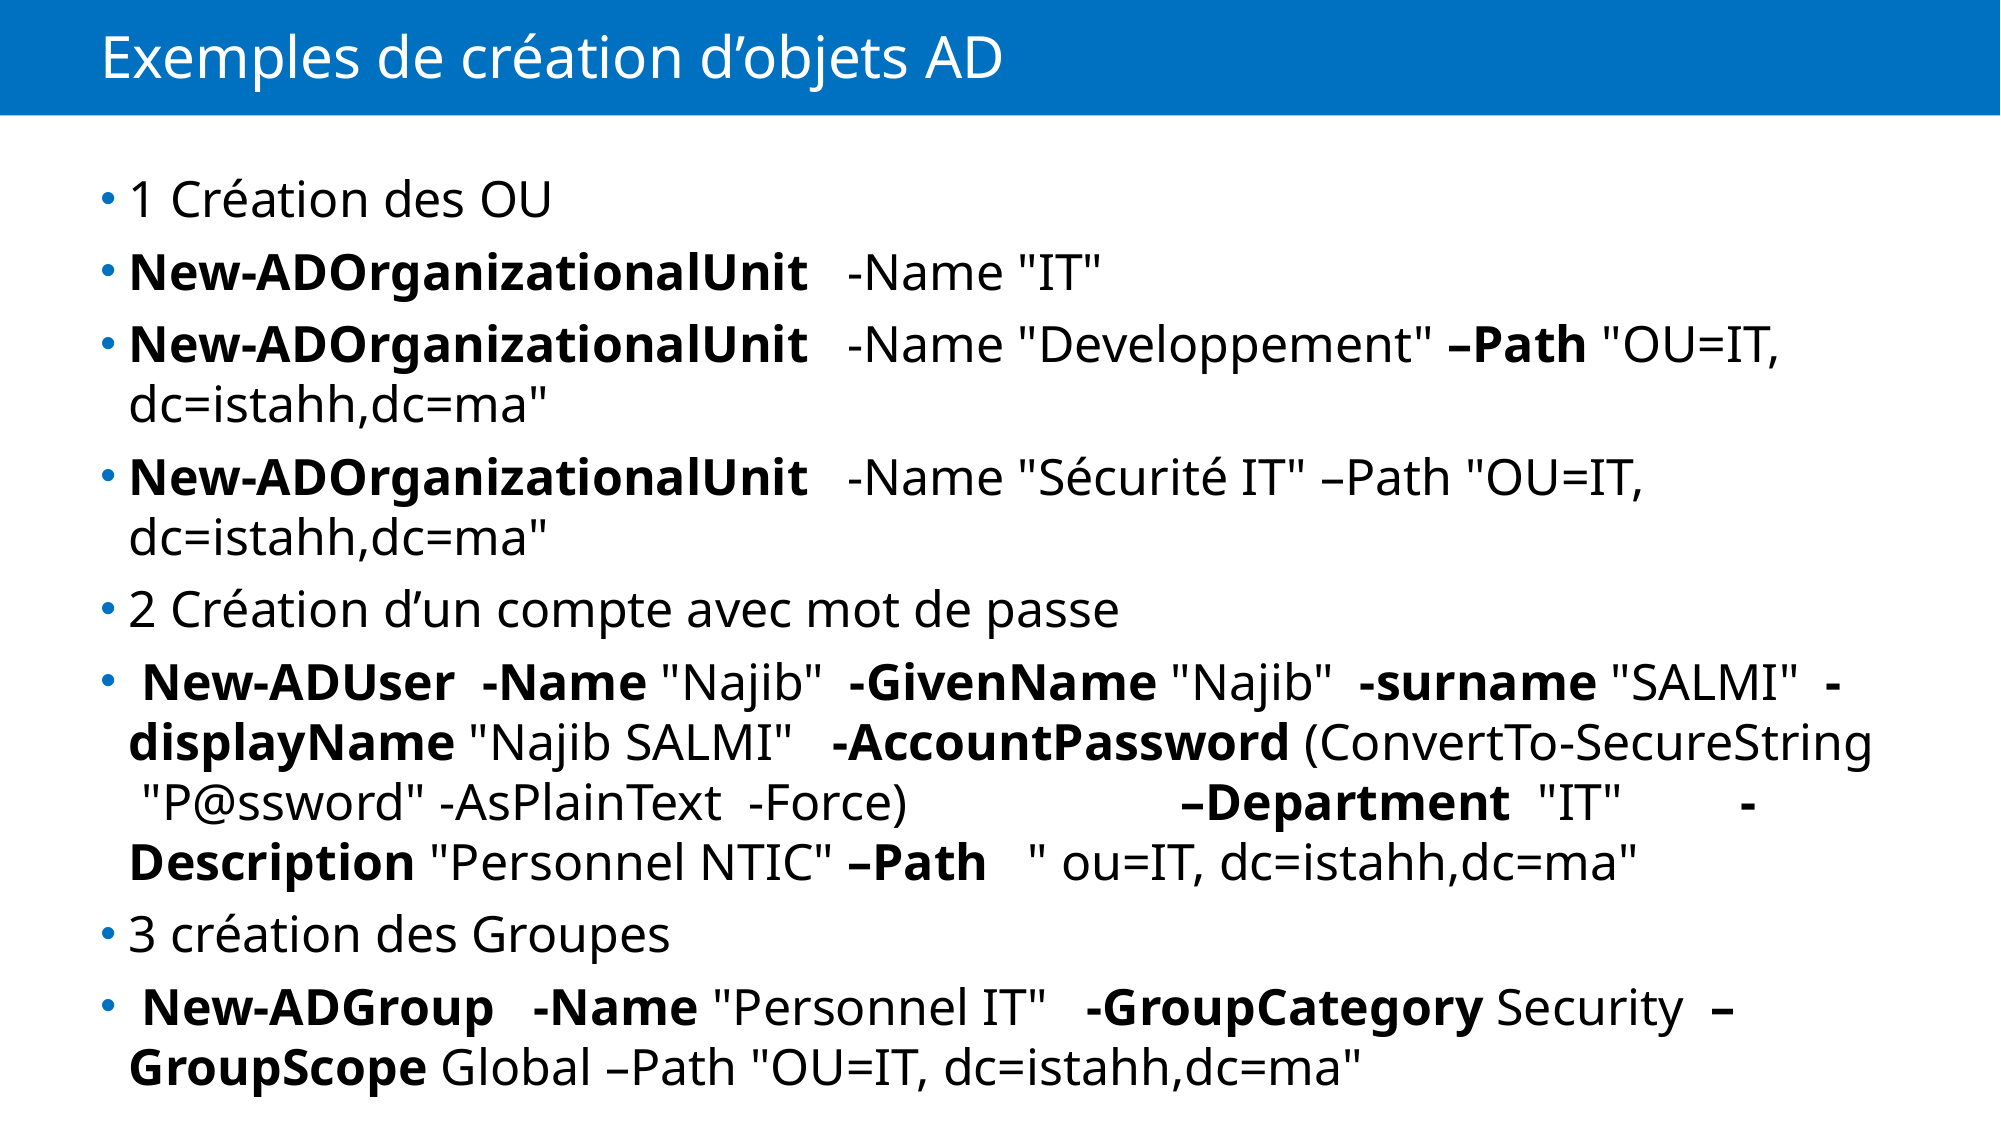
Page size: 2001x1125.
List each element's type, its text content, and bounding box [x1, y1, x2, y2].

list 1 Création des OU New-ADOrganizationalUnit -Name "IT" New-ADOrganizationalUnit -Name "Developpement" –Path "OU=IT, dc=istahh,dc=ma" New-ADOrganizationalUnit -Name "Sécurité IT" –Path "OU=IT, dc=istahh,dc=ma" 2 Création d’un compte avec mot de passe New-ADUser -Name "Najib" -GivenName "Najib" -surname "SALMI" -displayName "Najib SALMI" -AccountPassword (ConvertTo-SecureString "P@ssword" -AsPlainText -Force) –Department "IT" -Description "Personnel NTIC" –Path " ou=IT, dc=istahh,dc=ma" 3 création des Groupes New-ADGroup -Name "Personnel IT" -GroupCategory Security –GroupScope Global –Path "OU=IT, dc=istahh,dc=ma" [100, 167, 1877, 1013]
title Exemples de création d’objets AD [100, 0, 1802, 122]
